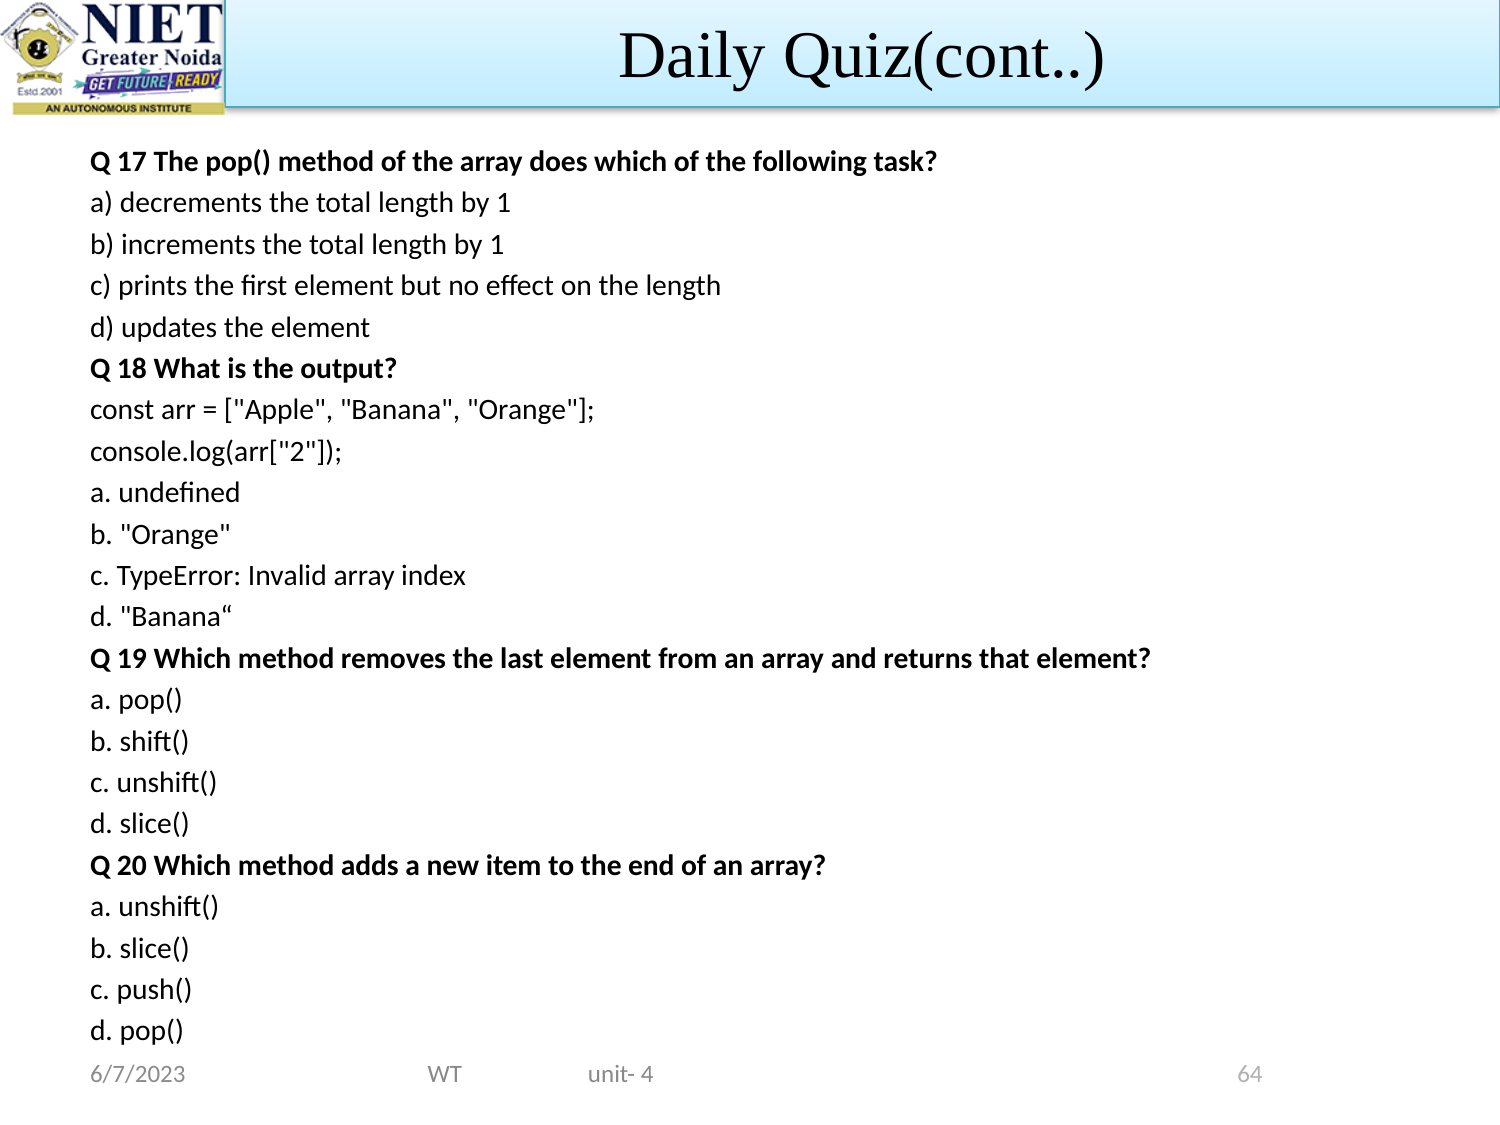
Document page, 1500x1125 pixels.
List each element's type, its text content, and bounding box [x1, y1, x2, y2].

footer WT unit- 4 [425, 1063, 1074, 1103]
list Q 17 The pop() method of the array does which of the following task? a) decrements the total length by 1 b) increments the total length by 1 c) prints the first element but no effect on the length d) updates the element Q 18 What is the output? const arr = ["Apple", "Banana", "Orange"]; console.log(arr["2"]); a. undefined b. "Orange" c. TypeError: Invalid array index d. "Banana“ Q 19 Which method removes the last element from an array and returns that element? a. pop() b. shift() c. unshift() d. slice() Q 20 Which method adds a new item to the end of an array? a. unshift() b. slice() c. push() d. pop() [75, 57, 1425, 1063]
picture [0, 2, 226, 116]
slide_number 64 [1074, 1063, 1425, 1103]
text_box Daily Quiz(cont..) [224, 0, 1500, 108]
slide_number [75, 1063, 425, 1103]
